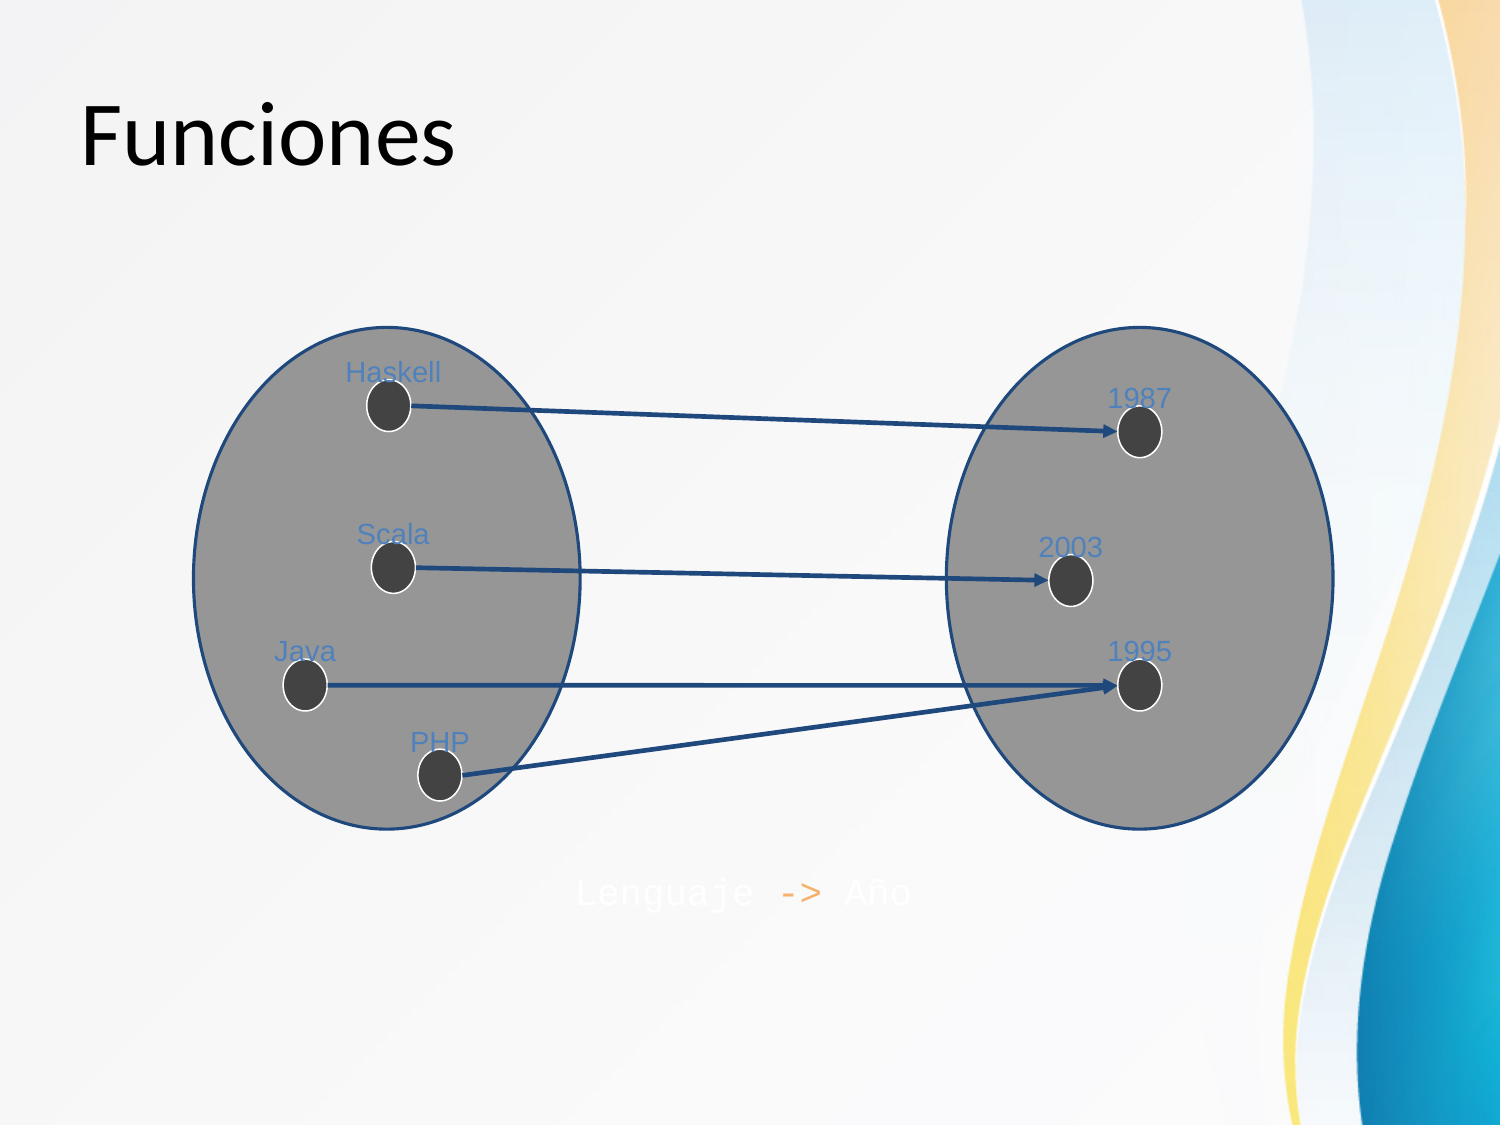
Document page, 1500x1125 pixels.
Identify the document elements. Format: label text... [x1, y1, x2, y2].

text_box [1078, 606, 1201, 712]
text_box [316, 327, 471, 432]
text_box [193, 344, 581, 830]
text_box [244, 606, 367, 712]
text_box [1078, 353, 1201, 458]
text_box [1009, 502, 1132, 607]
text_box [946, 327, 1334, 830]
text_box Funciones [65, 58, 1463, 153]
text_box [332, 489, 455, 594]
picture [0, 0, 1500, 1125]
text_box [378, 696, 501, 802]
text_box Lenguaje -> Año [430, 839, 1057, 897]
